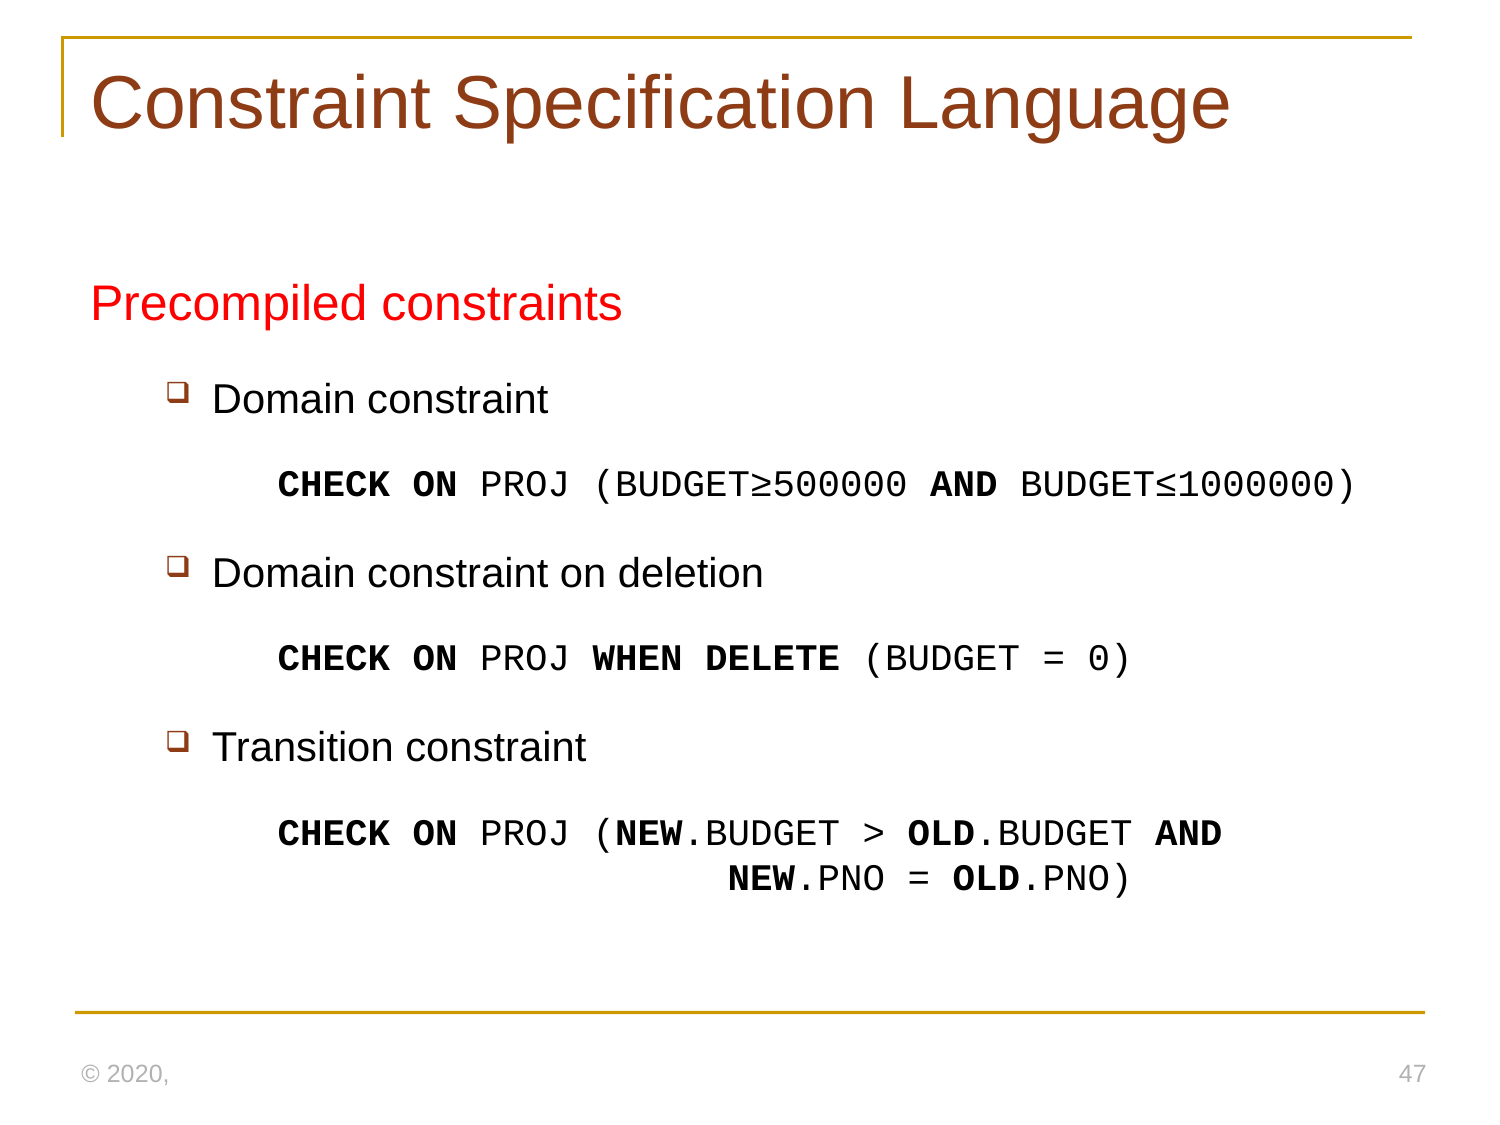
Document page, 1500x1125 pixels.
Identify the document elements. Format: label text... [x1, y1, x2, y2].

title Constraint Specification Language [74, 45, 1426, 233]
slide_number 47 [1104, 1042, 1442, 1103]
list Precompiled constraints Domain constraint CHECK ON PROJ (BUDGET≥500000 AND BUDGET≤1000000) Domain constraint on deletion CHECK ON PROJ WHEN DELETE (BUDGET = 0) Transition constraint CHECK ON PROJ (NEW.BUDGET > OLD.BUDGET AND NEW.PNO = OLD.PNO) [74, 262, 1426, 1006]
footer © 2020, [66, 1042, 573, 1103]
